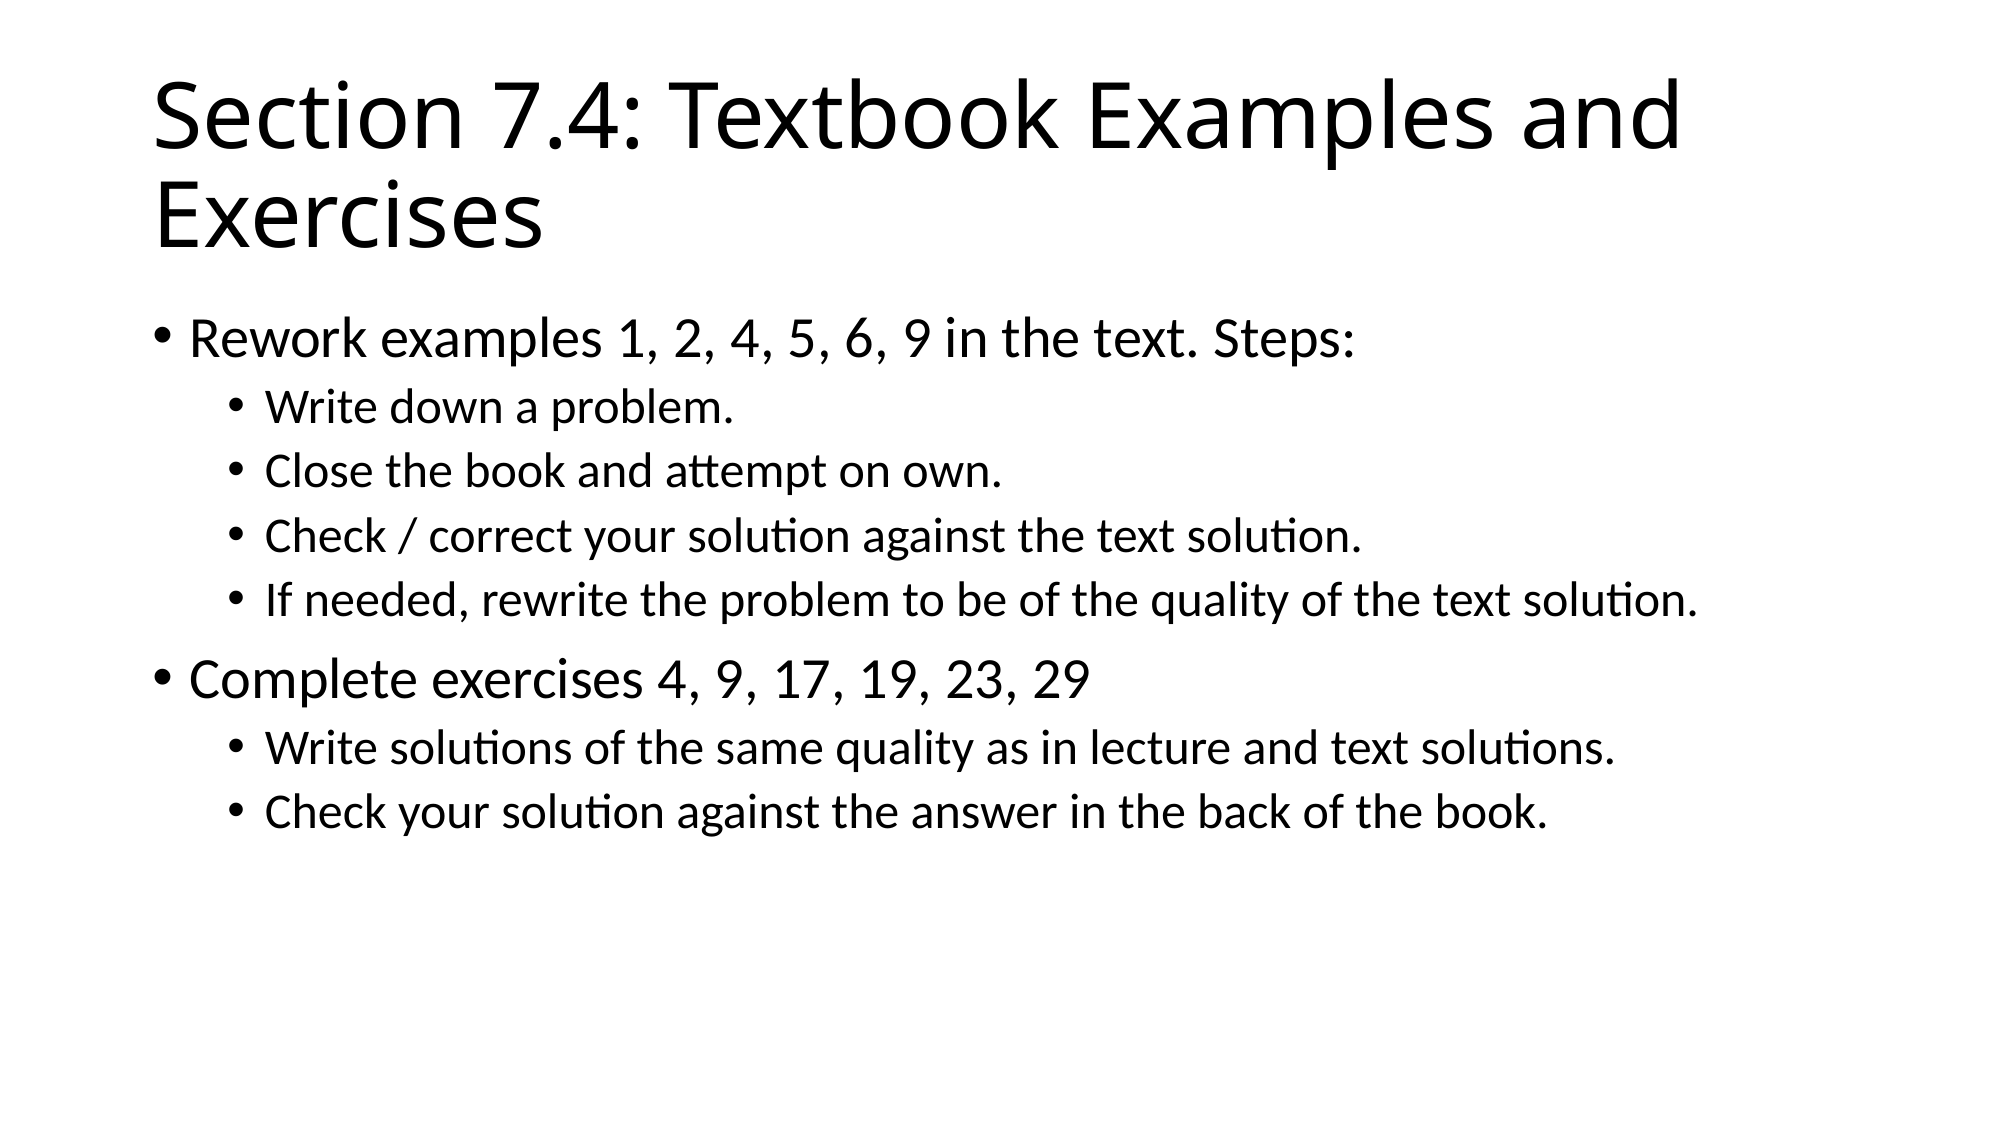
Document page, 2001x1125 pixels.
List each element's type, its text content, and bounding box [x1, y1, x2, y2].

title Section 7.4: Textbook Examples and Exercises [137, 59, 1863, 278]
list Rework examples 1, 2, 4, 5, 6, 9 in the text. Steps: Write down a problem. Close the book and attempt on own. Check / correct your solution against the text solution. If needed, rewrite the problem to be of the quality of the text solution. Complete exercises 4, 9, 17, 19, 23, 29 Write solutions of the same quality as in lecture and text solutions. Check your solution against the answer in the back of the book. [137, 299, 1863, 1014]
